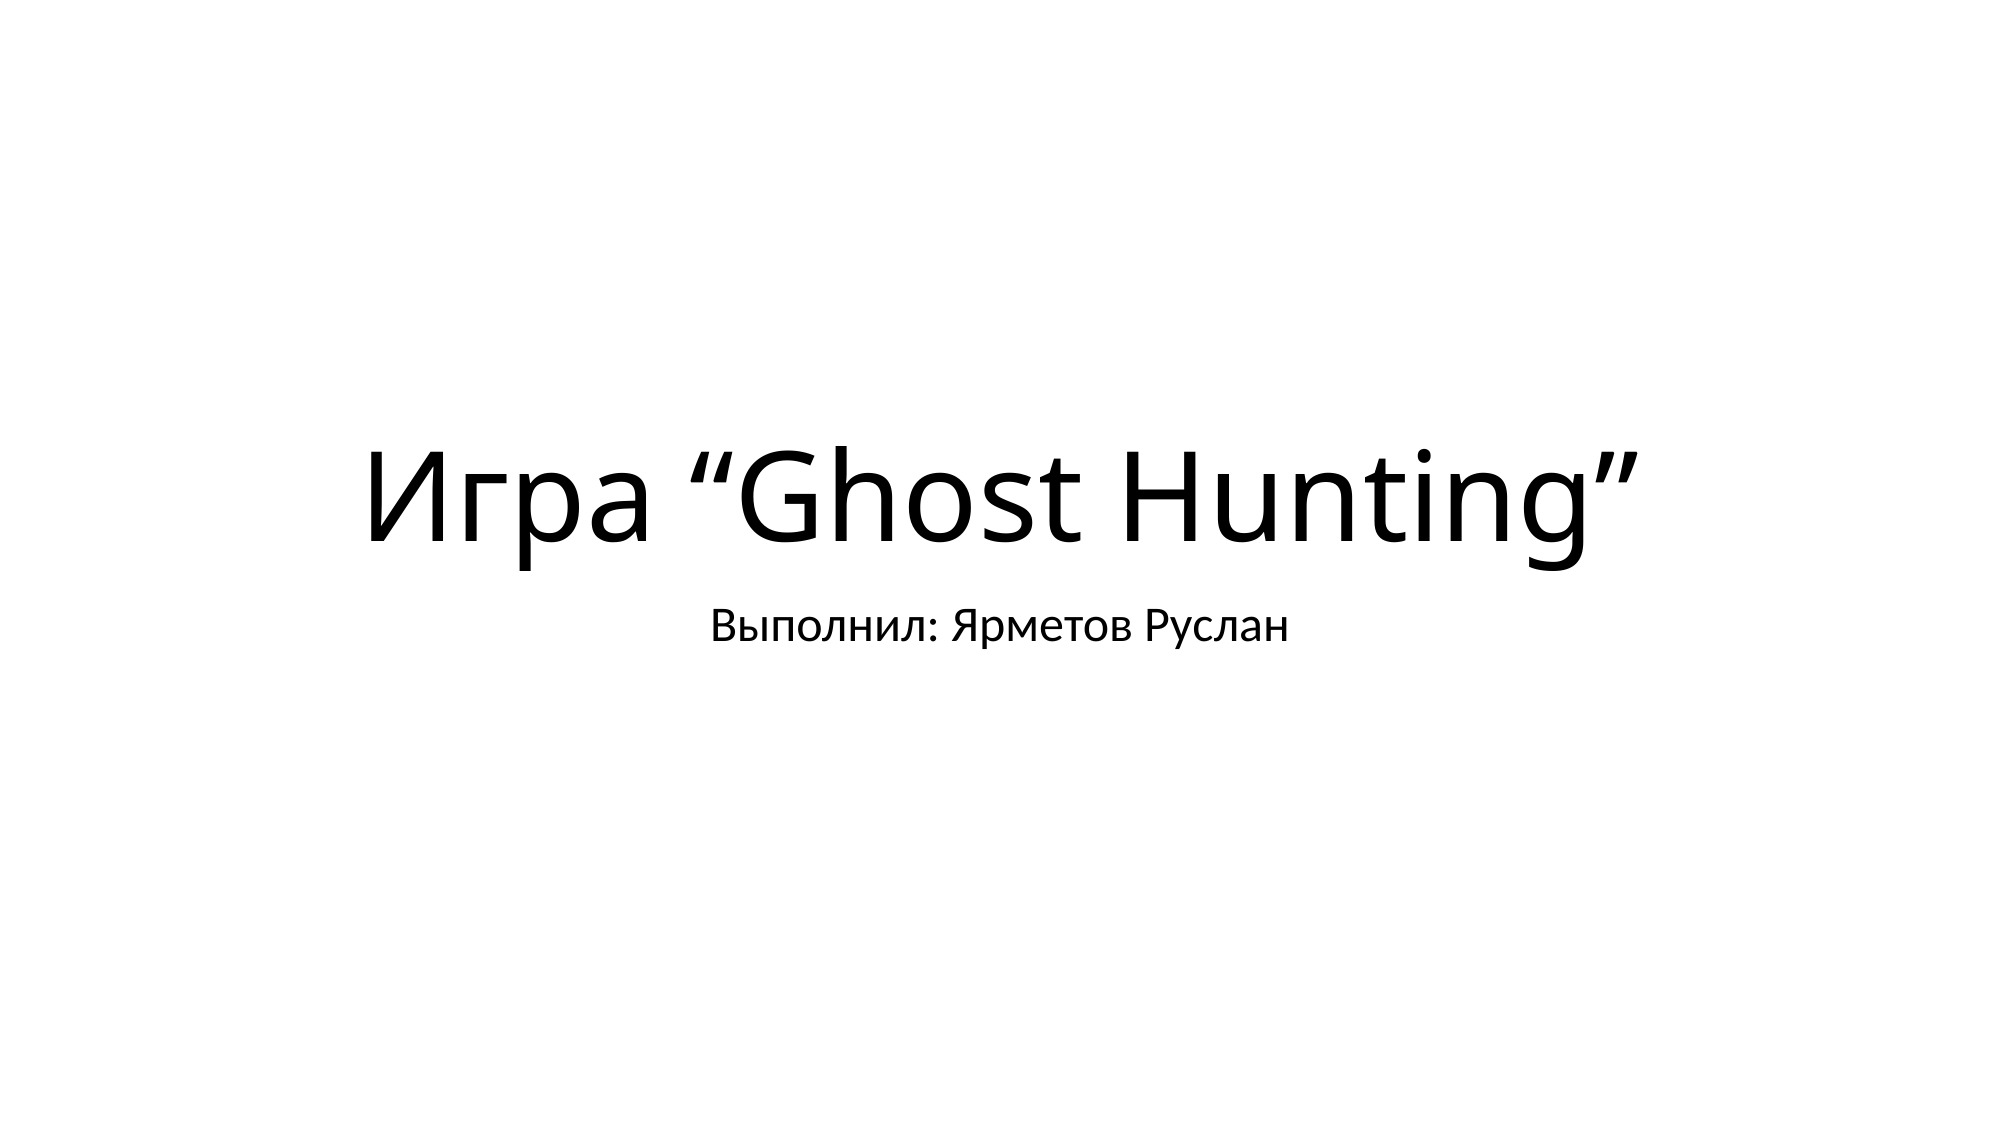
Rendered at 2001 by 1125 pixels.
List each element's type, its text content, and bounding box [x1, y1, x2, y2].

subtitle Выполнил: Ярметов Руслан [249, 590, 1750, 863]
title Игра “Ghost Hunting” [249, 184, 1750, 576]
